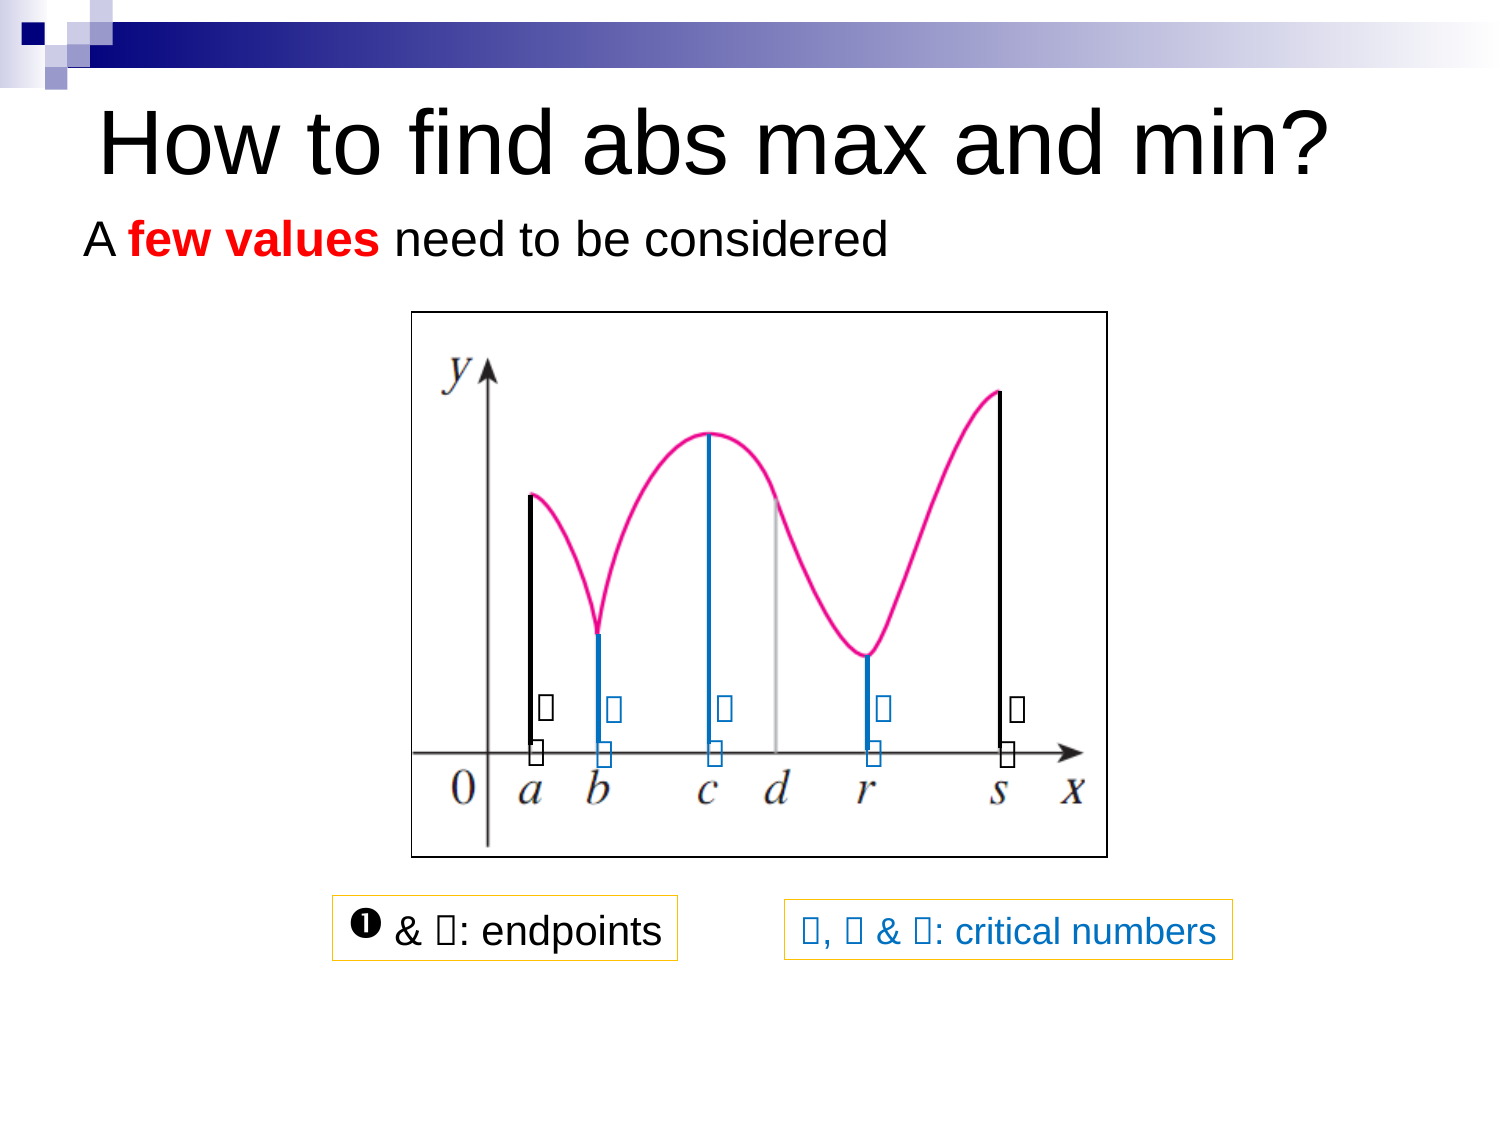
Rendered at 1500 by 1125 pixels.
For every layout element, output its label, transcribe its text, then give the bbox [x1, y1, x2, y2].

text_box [503, 676, 1051, 785]
title How to find abs max and min? [82, 25, 1433, 251]
picture [412, 312, 1107, 857]
list A few values need to be considered [68, 198, 1419, 941]
text_box & : endpoints [332, 895, 678, 961]
text_box ,  & : critical numbers [784, 899, 1233, 960]
